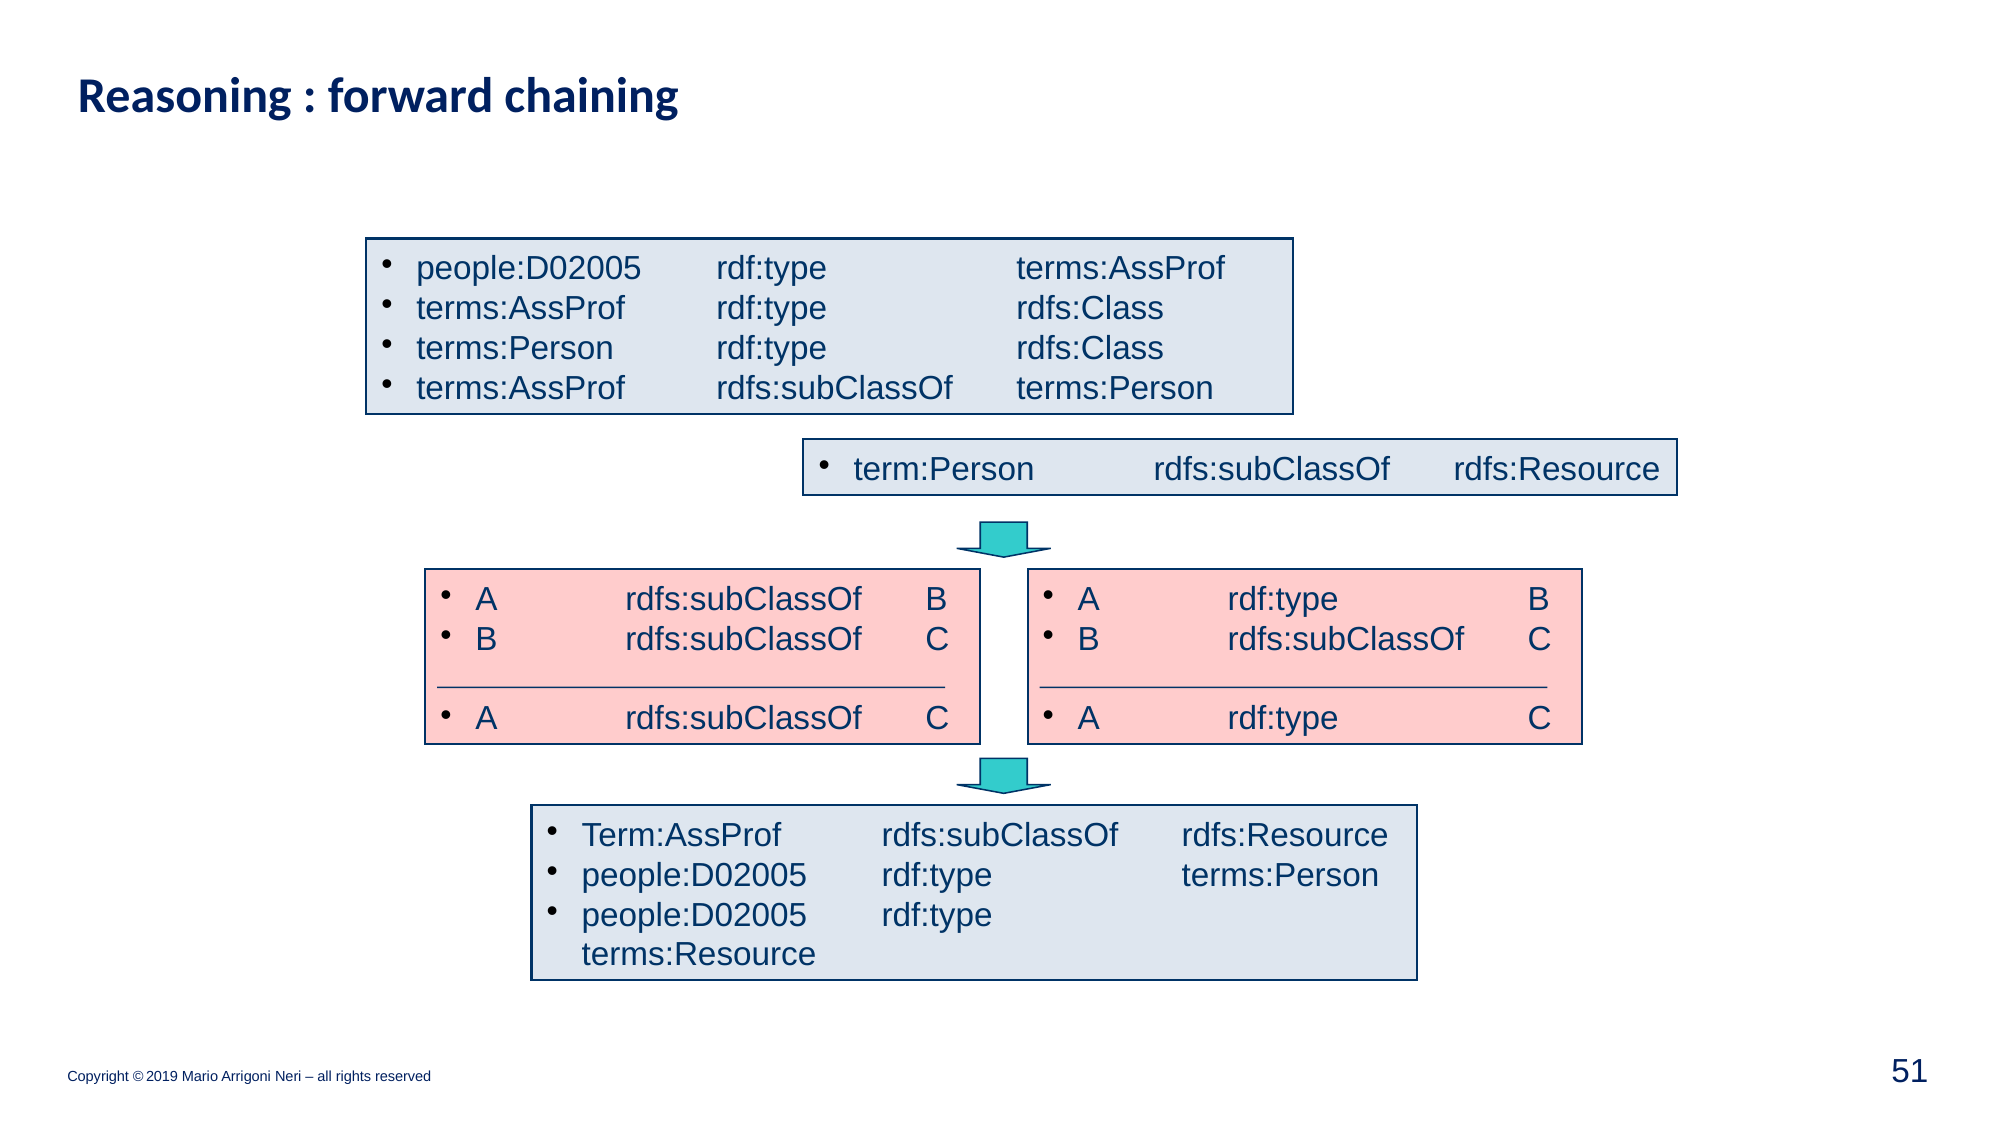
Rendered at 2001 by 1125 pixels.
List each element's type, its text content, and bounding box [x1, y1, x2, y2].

text_box 51 [1860, 1043, 1944, 1096]
text_box people:D02005 rdf:type terms:AssProf terms:AssProf rdf:type rdfs:Class terms:Person rdf:type rdfs:Class terms:AssProf rdfs:subClassOf terms:Person [366, 238, 1294, 414]
text_box [956, 522, 1051, 558]
text_box [956, 758, 1051, 794]
text_box Term:AssProf rdfs:subClassOf rdfs:Resource people:D02005 rdf:type terms:Person people:D02005 rdf:type terms:Resource [531, 805, 1418, 981]
text_box Reasoning : forward chaining [63, 54, 1940, 152]
text_box term:Person rdfs:subClassOf rdfs:Resource [803, 439, 1678, 495]
text_box A rdf:type B B rdfs:subClassOf C A rdf:type C [1027, 569, 1583, 745]
text_box A rdfs:subClassOf B B rdfs:subClassOf C A rdfs:subClassOf C [425, 569, 981, 745]
